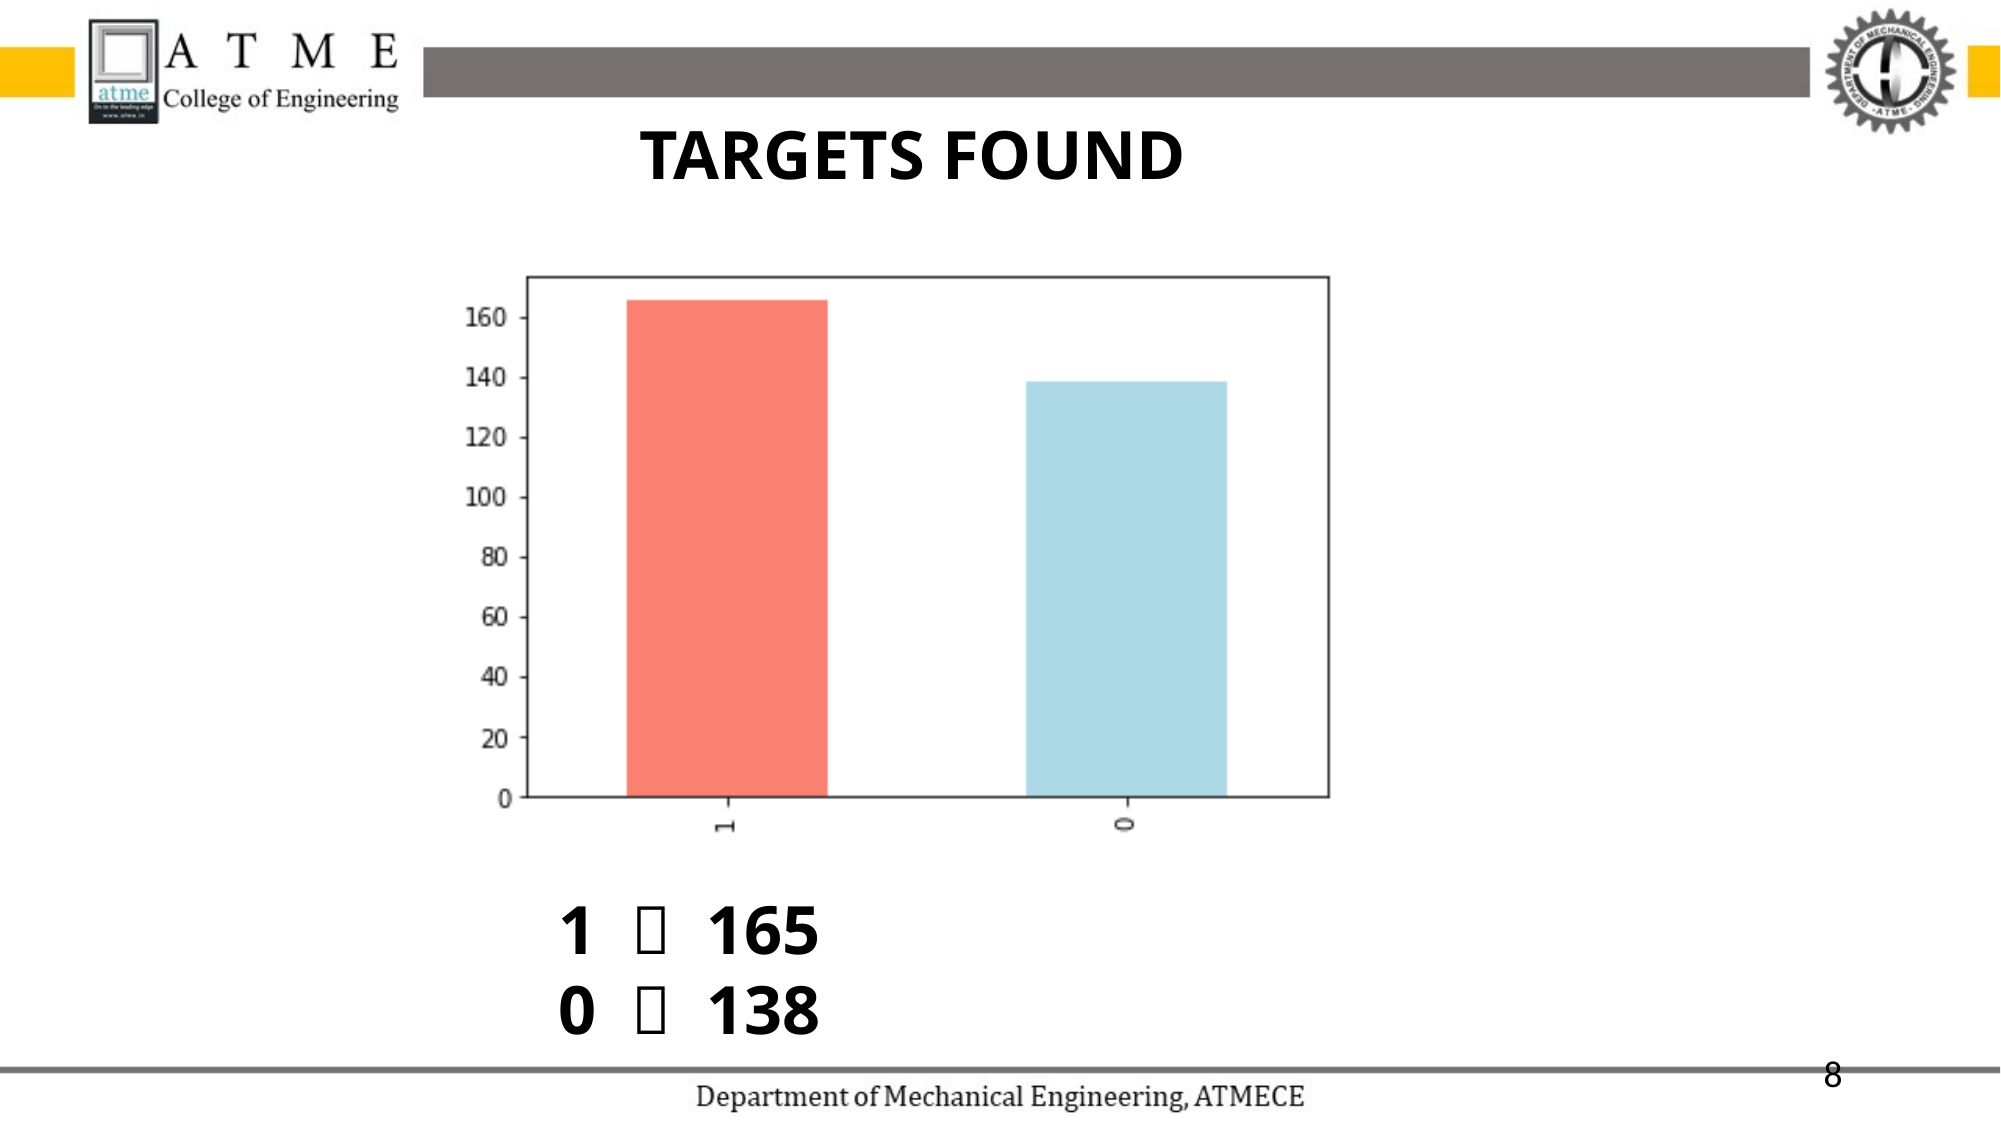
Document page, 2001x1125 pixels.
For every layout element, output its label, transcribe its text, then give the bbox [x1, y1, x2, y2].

text_box 1  165 0  138 [538, 877, 1186, 1058]
picture [0, 0, 2001, 1125]
text_box TARGETS FOUND [470, 102, 1356, 203]
slide_number 8 [1412, 1042, 1863, 1103]
